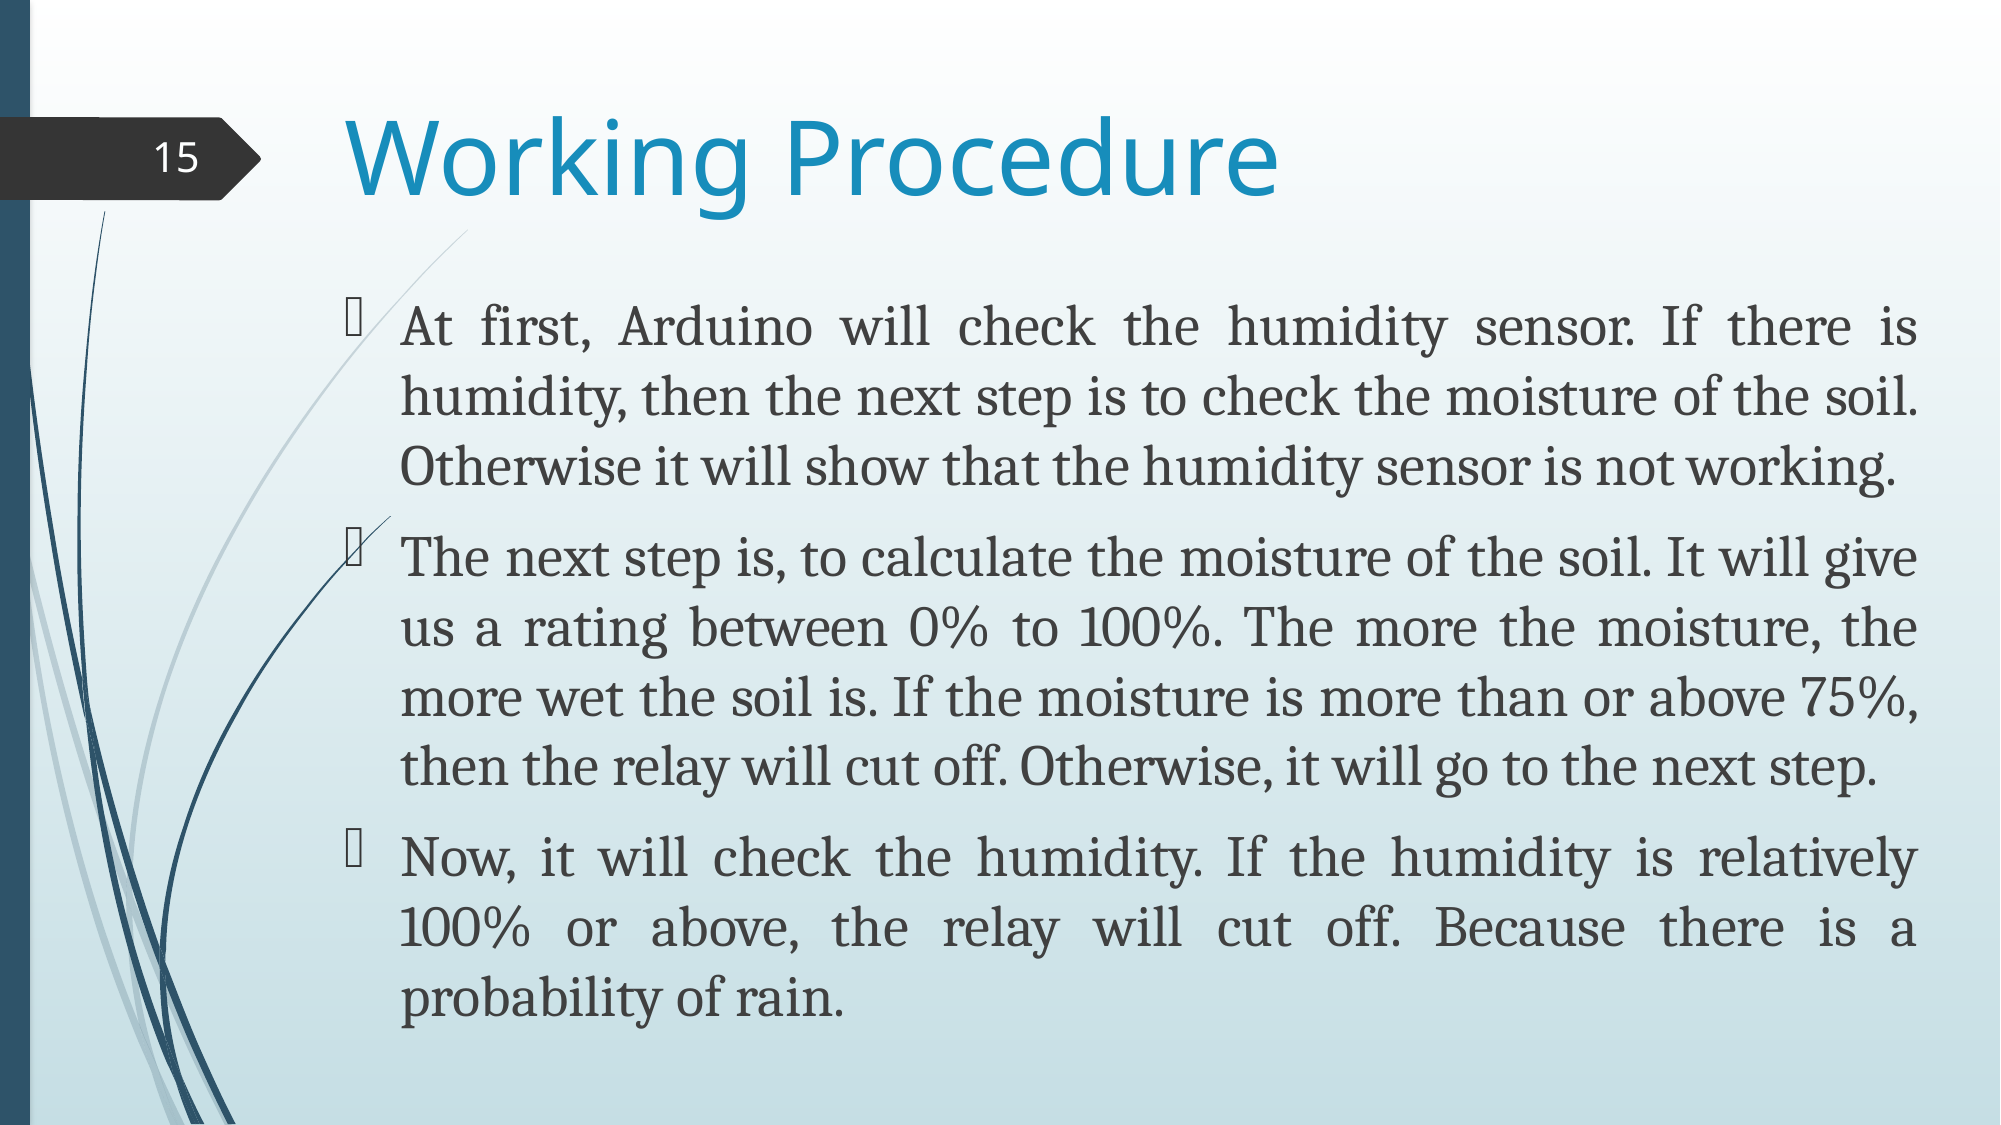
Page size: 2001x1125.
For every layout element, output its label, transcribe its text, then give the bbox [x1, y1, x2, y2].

title Working Procedure [329, 83, 1837, 224]
list At first, Arduino will check the humidity sensor. If there is humidity, then the next step is to check the moisture of the soil. Otherwise it will show that the humidity sensor is not working. The next step is, to calculate the moisture of the soil. It will give us a rating between 0% to 100%. The more the moisture, the more wet the soil is. If the moisture is more than or above 75%, then the relay will cut off. Otherwise, it will go to the next step. Now, it will check the humidity. If the humidity is relatively 100% or above, the relay will cut off. Because there is a probability of rain. [329, 280, 1935, 1100]
slide_number 15 [87, 129, 216, 190]
